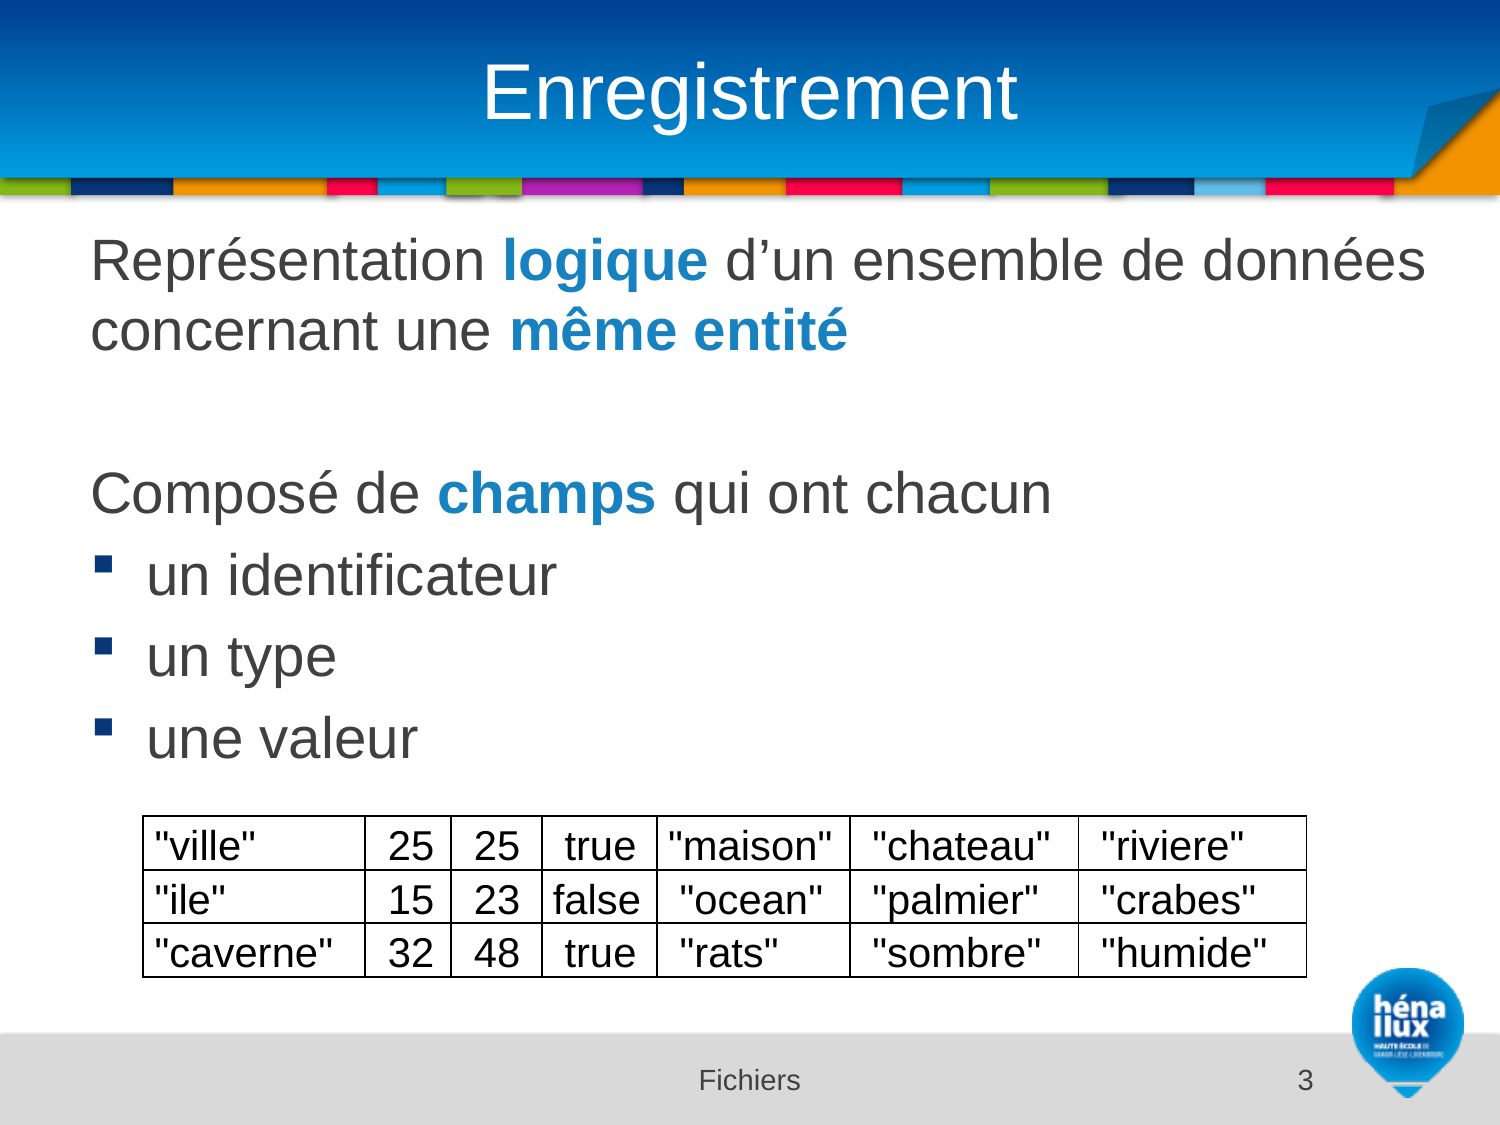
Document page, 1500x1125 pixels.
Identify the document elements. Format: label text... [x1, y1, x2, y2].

text_box Fichiers [383, 1054, 1117, 1110]
table_cell "rats" [658, 924, 849, 976]
title Enregistrement [75, 10, 1425, 166]
table_cell 23 [452, 871, 541, 922]
slide_number 3 [1151, 1053, 1330, 1111]
table_cell false [543, 871, 656, 922]
table_header 25 [366, 817, 450, 869]
table_header true [543, 817, 656, 869]
table_cell "ocean" [658, 871, 849, 922]
list Représentation logique d’un ensemble de données concernant une même entité Composé de champs qui ont chacun un identificateur un type une valeur [75, 214, 1463, 1005]
table_cell 15 [366, 871, 450, 922]
picture [1352, 1032, 1464, 1098]
table_cell 32 [366, 924, 450, 976]
table_cell "humide" [1079, 924, 1306, 976]
table_header "maison" [658, 817, 849, 869]
table_cell "palmier" [851, 871, 1078, 922]
picture [1365, 1005, 1450, 1067]
table_cell "caverne" [144, 924, 364, 976]
table_cell true [543, 924, 656, 976]
table_header "riviere" [1079, 817, 1306, 869]
table_cell "sombre" [851, 924, 1078, 976]
table_header "ville" [144, 817, 364, 869]
table_cell "ile" [144, 871, 364, 922]
table_cell "crabes" [1079, 871, 1306, 922]
table_cell 48 [452, 924, 541, 976]
table_header 25 [452, 817, 541, 869]
table_header "chateau" [851, 817, 1078, 869]
